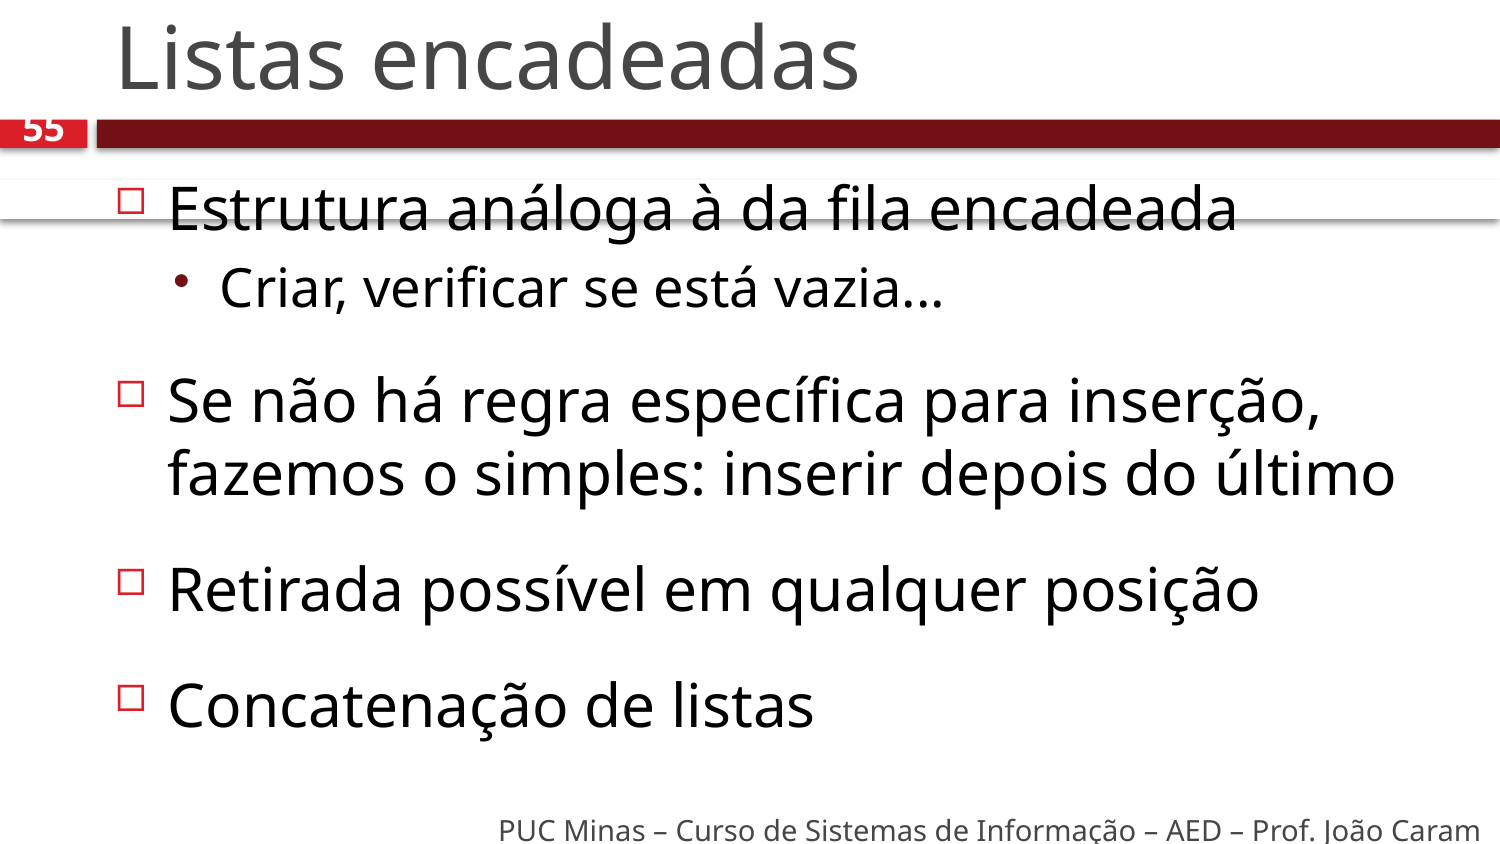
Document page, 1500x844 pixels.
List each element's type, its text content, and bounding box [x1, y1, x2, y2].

title Listas encadeadas [99, 19, 1483, 115]
footer PUC Minas – Curso de Sistemas de Informação – AED – Prof. João Caram [159, 807, 1497, 844]
list Estrutura análoga à da fila encadeada Criar, verificar se está vazia... Se não há regra específica para inserção, fazemos o simples: inserir depois do último Retirada possível em qualquer posição Concatenação de listas [99, 161, 1483, 800]
slide_number 55 [0, 114, 88, 145]
